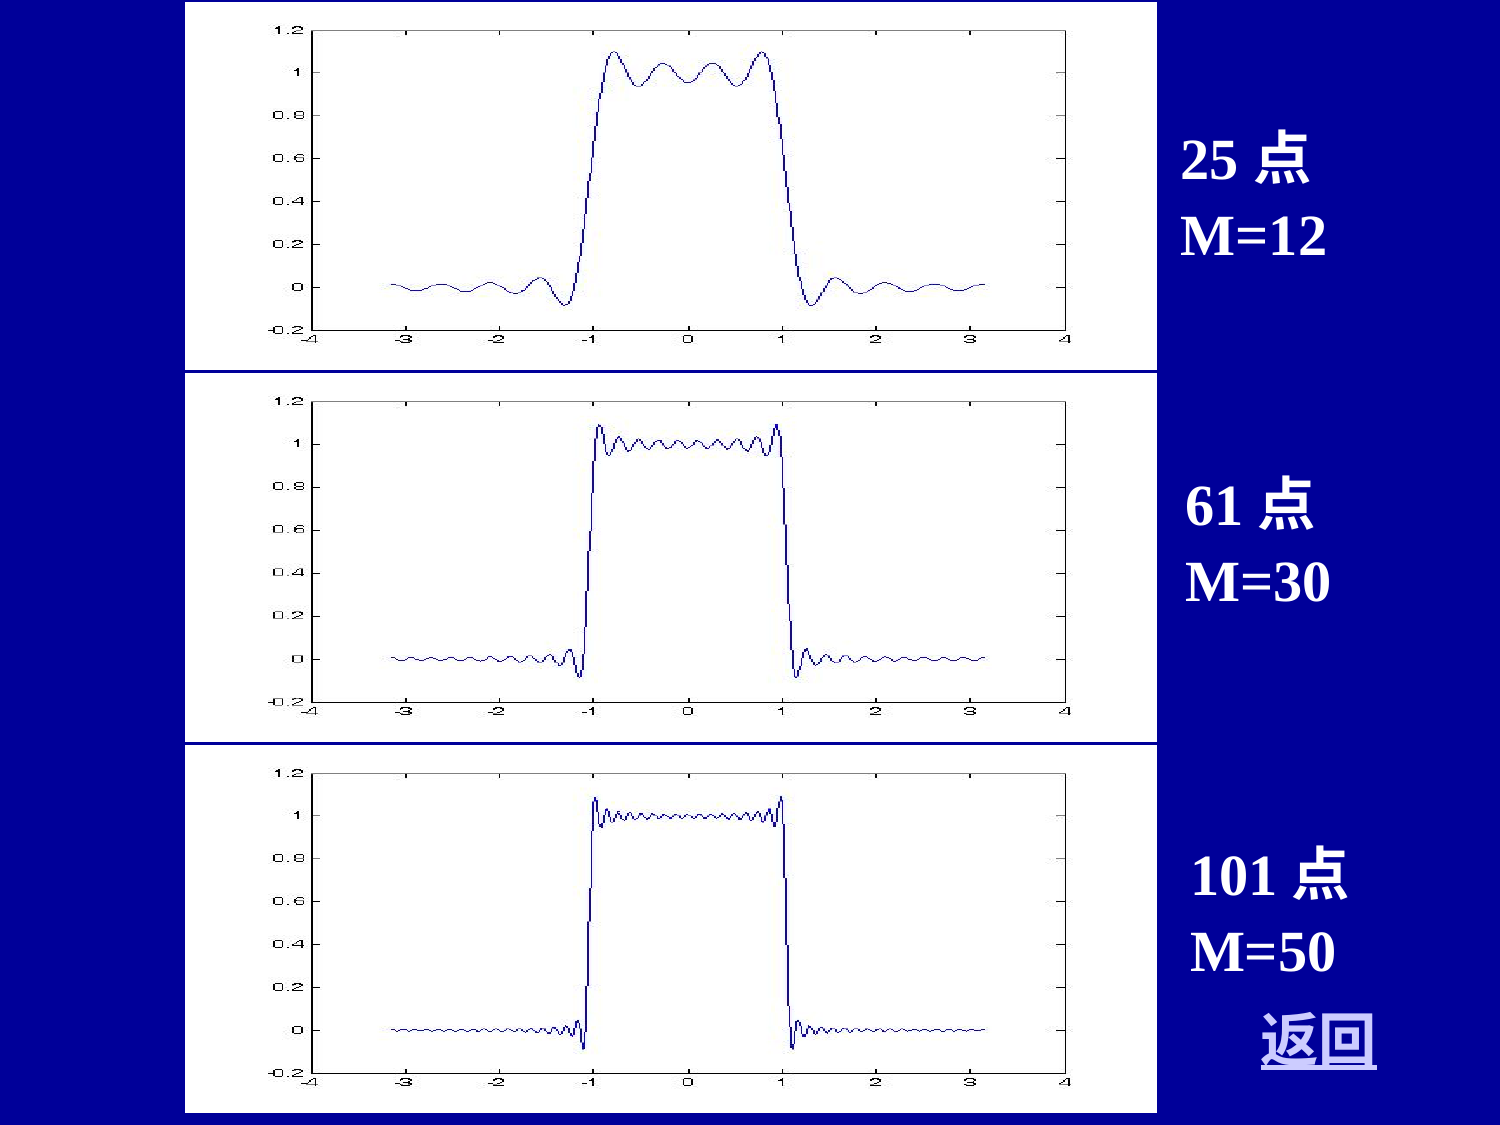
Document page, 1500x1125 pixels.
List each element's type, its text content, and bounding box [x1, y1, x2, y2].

text_box 返回 [1246, 995, 1412, 1095]
picture [185, 2, 1157, 371]
text_box 101点 M=50 [1175, 829, 1388, 990]
text_box 25点 M=12 [1165, 113, 1379, 275]
picture [185, 745, 1157, 1114]
text_box 61点 M=30 [1170, 459, 1383, 620]
picture [185, 373, 1157, 742]
